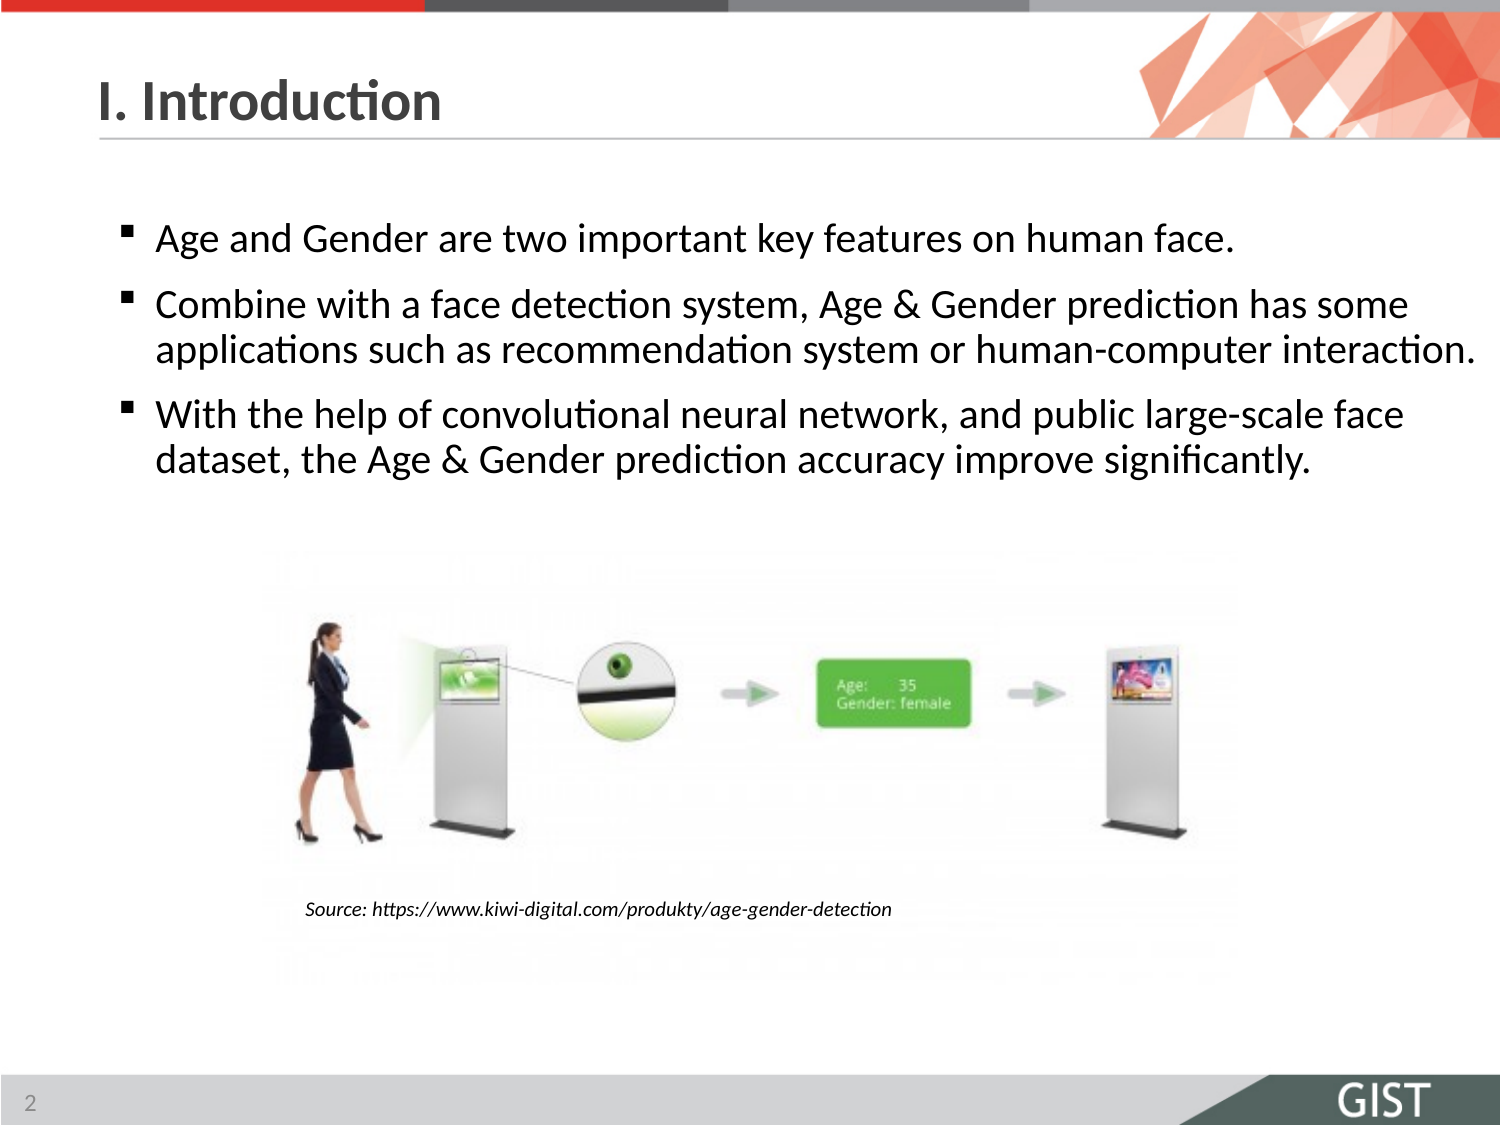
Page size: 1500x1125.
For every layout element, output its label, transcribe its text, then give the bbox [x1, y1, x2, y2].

picture [0, 0, 1500, 1125]
title I. Introduction [83, 70, 983, 133]
picture [262, 551, 1238, 985]
slide_number 1 [9, 1071, 139, 1125]
list Age and Gender are two important key features on human face. Combine with a face detection system, Age & Gender prediction has some applications such as recommendation system or human-computer interaction. With the help of convolutional neural network, and public large-scale face dataset, the Age & Gender prediction accuracy improve significantly. [103, 208, 1500, 1032]
